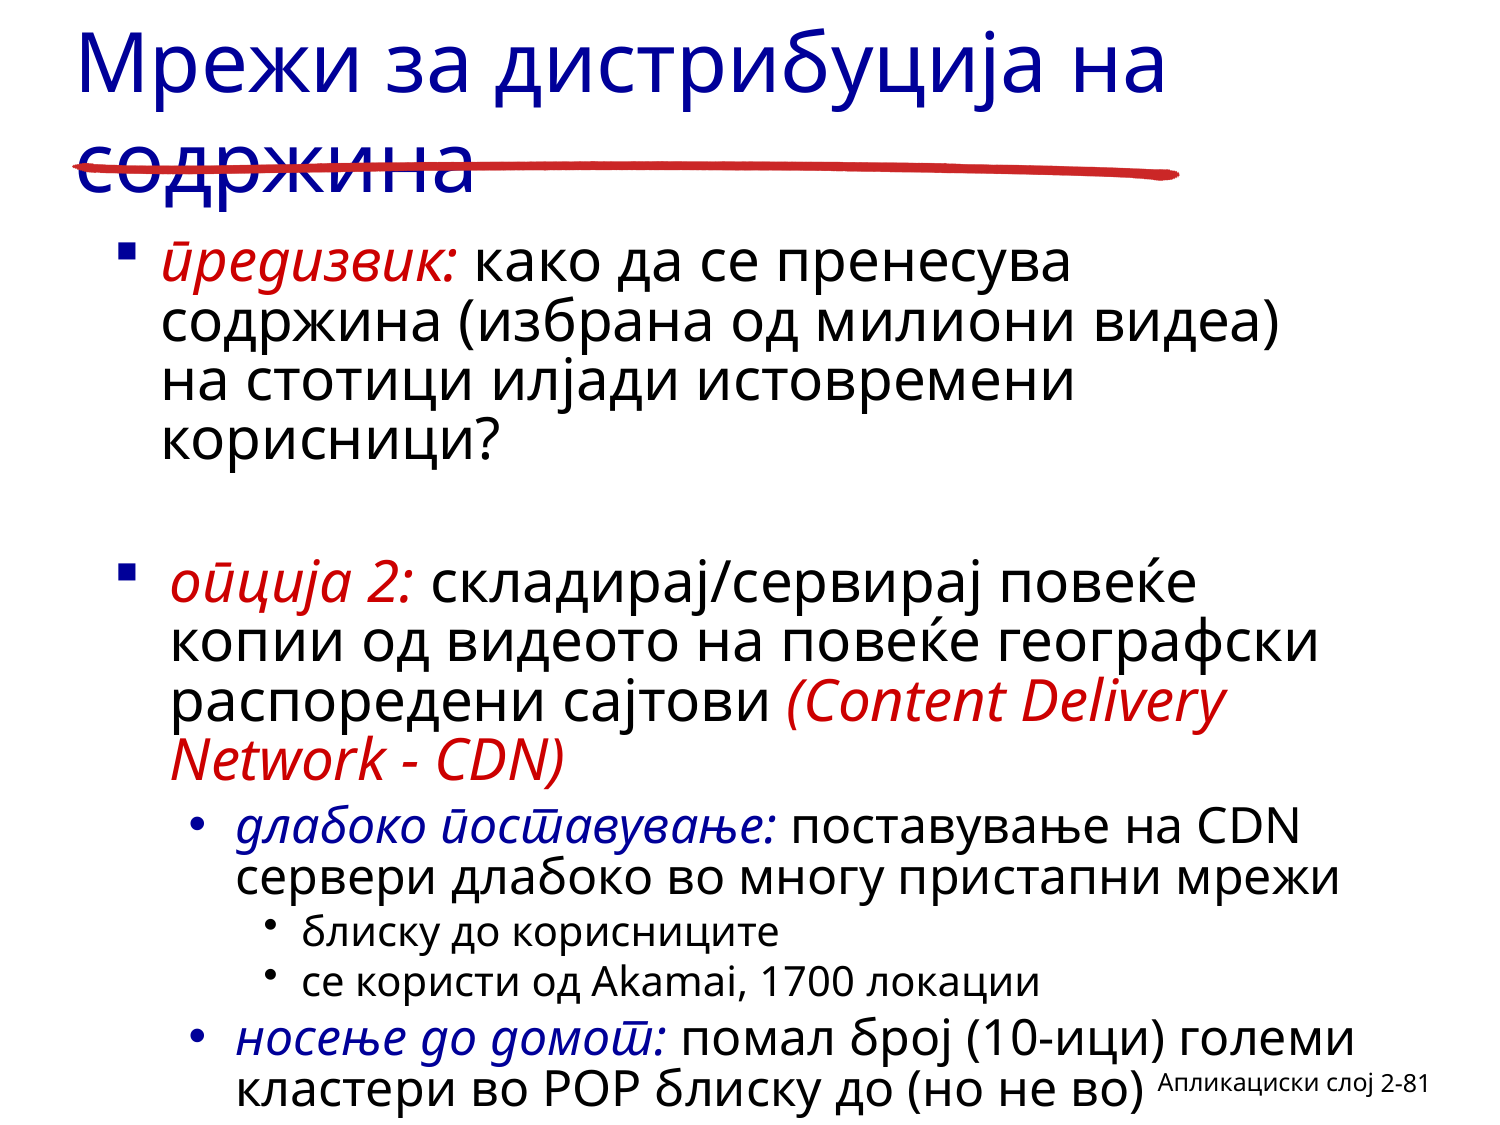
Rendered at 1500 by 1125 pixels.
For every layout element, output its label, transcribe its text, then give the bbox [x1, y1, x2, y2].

title Мрежи за дистрибуција на содржина [59, 37, 1500, 181]
picture [67, 156, 1193, 186]
slide_number 2-81 [1365, 1059, 1477, 1106]
list предизвик: како да се пренесува содржина (избрана од милиони видеа) на стотици илјади истовремени корисници? опција 2: складирај/сервирај повеќе копии од видеото на повеќе географски распоредени сајтови (Content Delivery Network - CDN) длабоко поставување: поставување на CDN сервери длабоко во многу пристапни мрежи блиску до корисниците се користи од Akamai, 1700 локации носење до домот: помал број (10-ици) големи кластери во POP блиску до (но не во) пристапните мрежи се користи од Limelight [98, 226, 1374, 1056]
footer Апликациски слој [1135, 1058, 1391, 1109]
